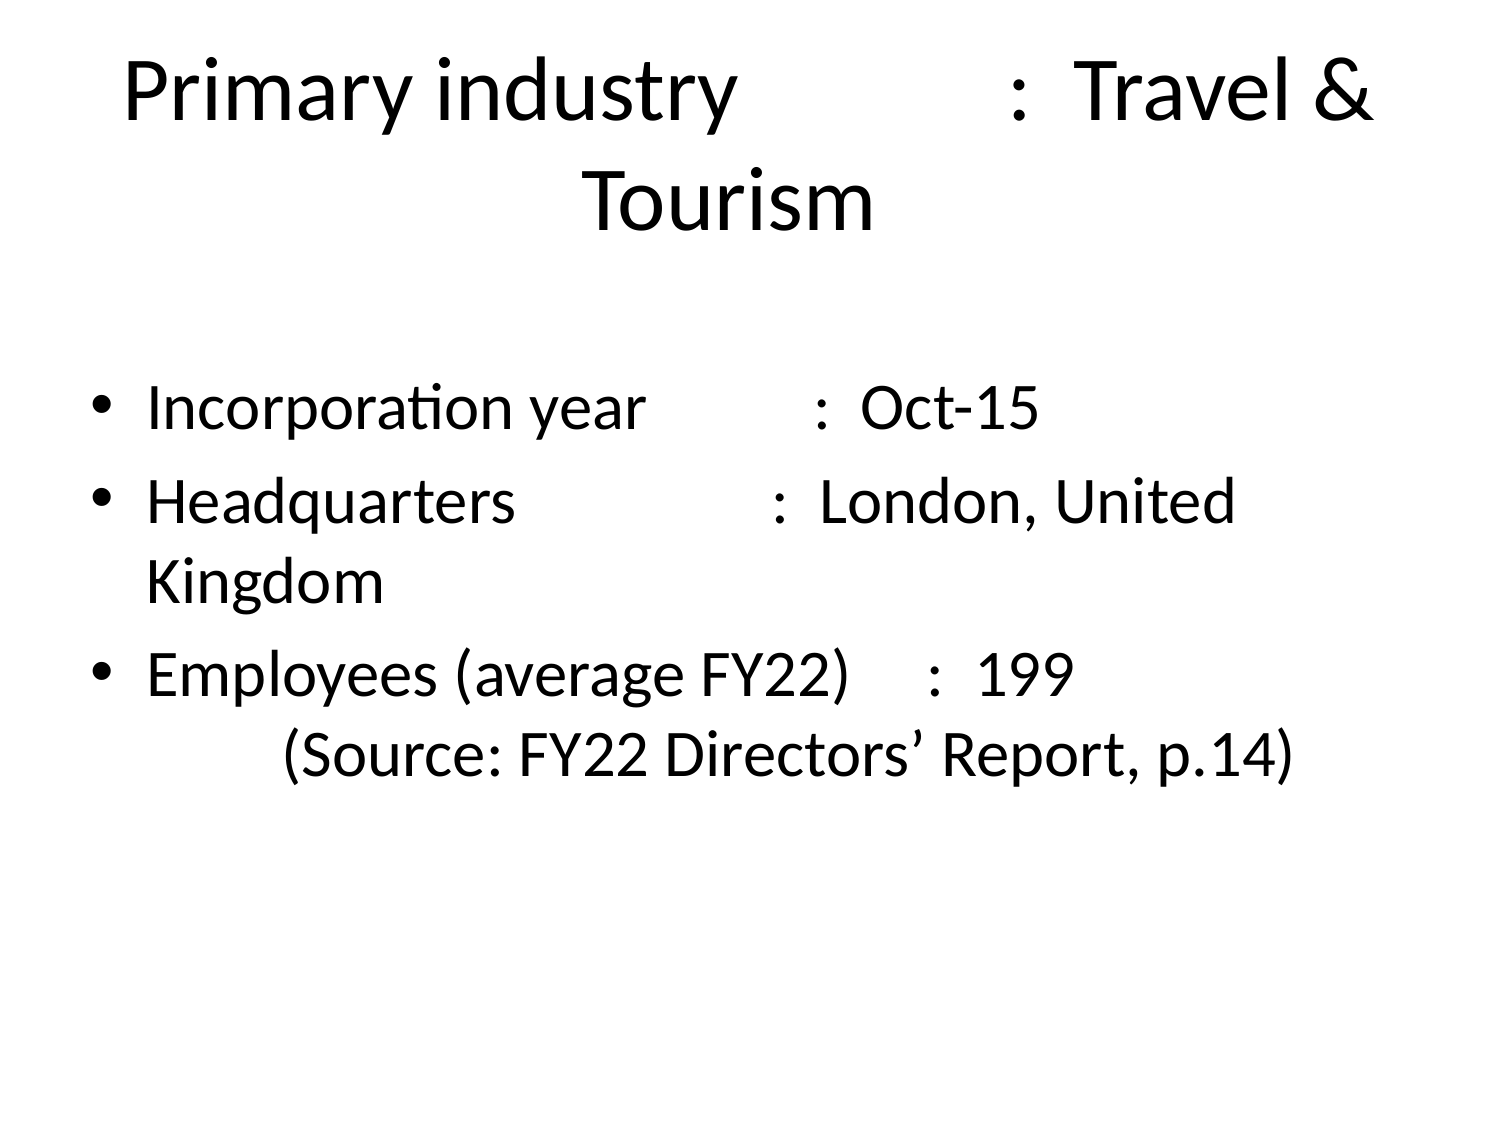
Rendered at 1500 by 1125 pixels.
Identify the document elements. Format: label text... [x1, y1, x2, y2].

title Primary industry : Travel & Tourism [75, 45, 1425, 233]
list Incorporation year : Oct-15 Headquarters : London, United Kingdom Employees (average FY22) : 199 (Source: FY22 Directors’ Report, p.14) [75, 262, 1425, 1005]
